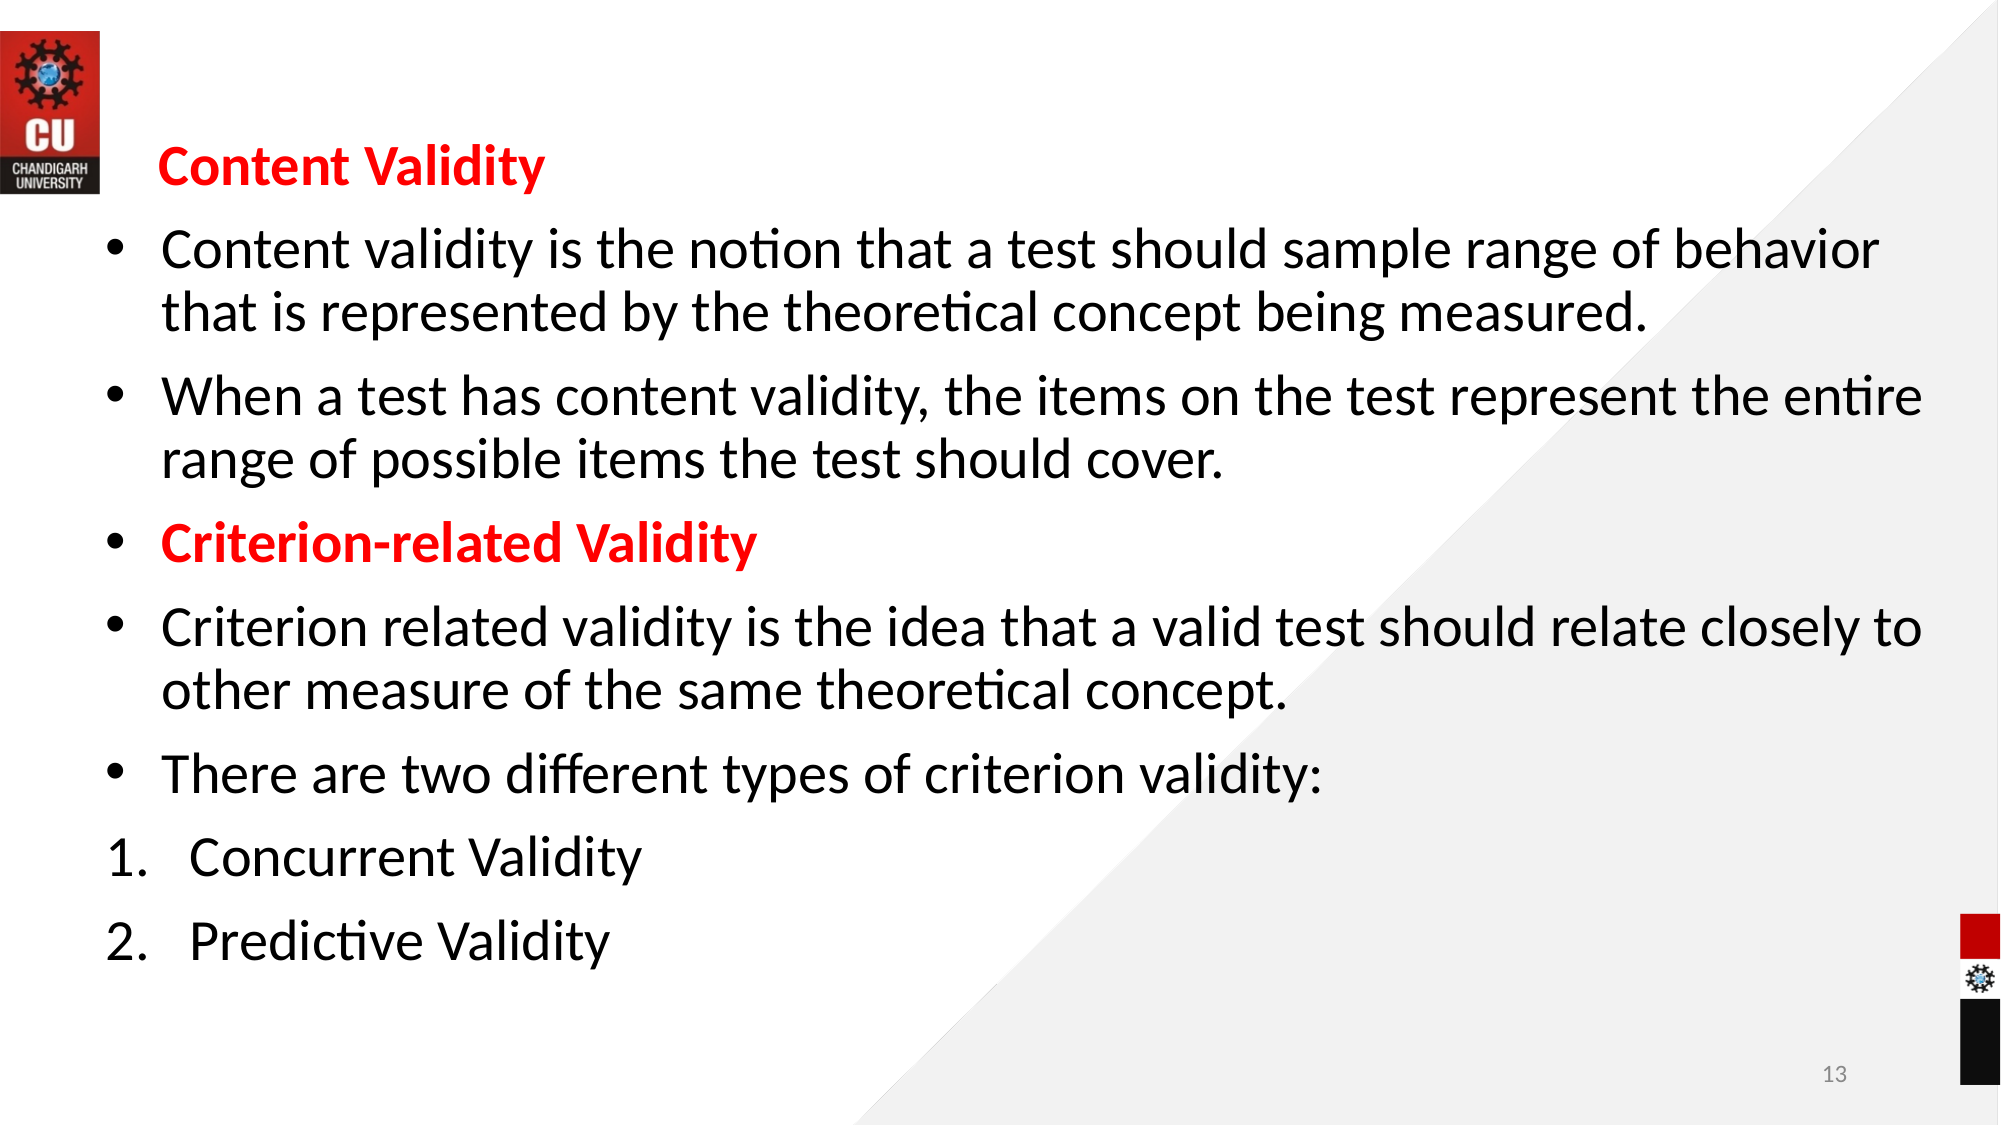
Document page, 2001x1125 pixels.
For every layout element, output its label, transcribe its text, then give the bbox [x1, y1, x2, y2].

list Content Validity Content validity is the notion that a test should sample range of behavior that is represented by the theoretical concept being measured. When a test has content validity, the items on the test represent the entire range of possible items the test should cover. Criterion-related Validity Criterion related validity is the idea that a valid test should relate closely to other measure of the same theoretical concept. There are two different types of criterion validity: Concurrent Validity Predictive Validity [71, 127, 1950, 1079]
picture [0, 0, 2001, 1125]
slide_number 13 [1412, 1042, 1863, 1103]
